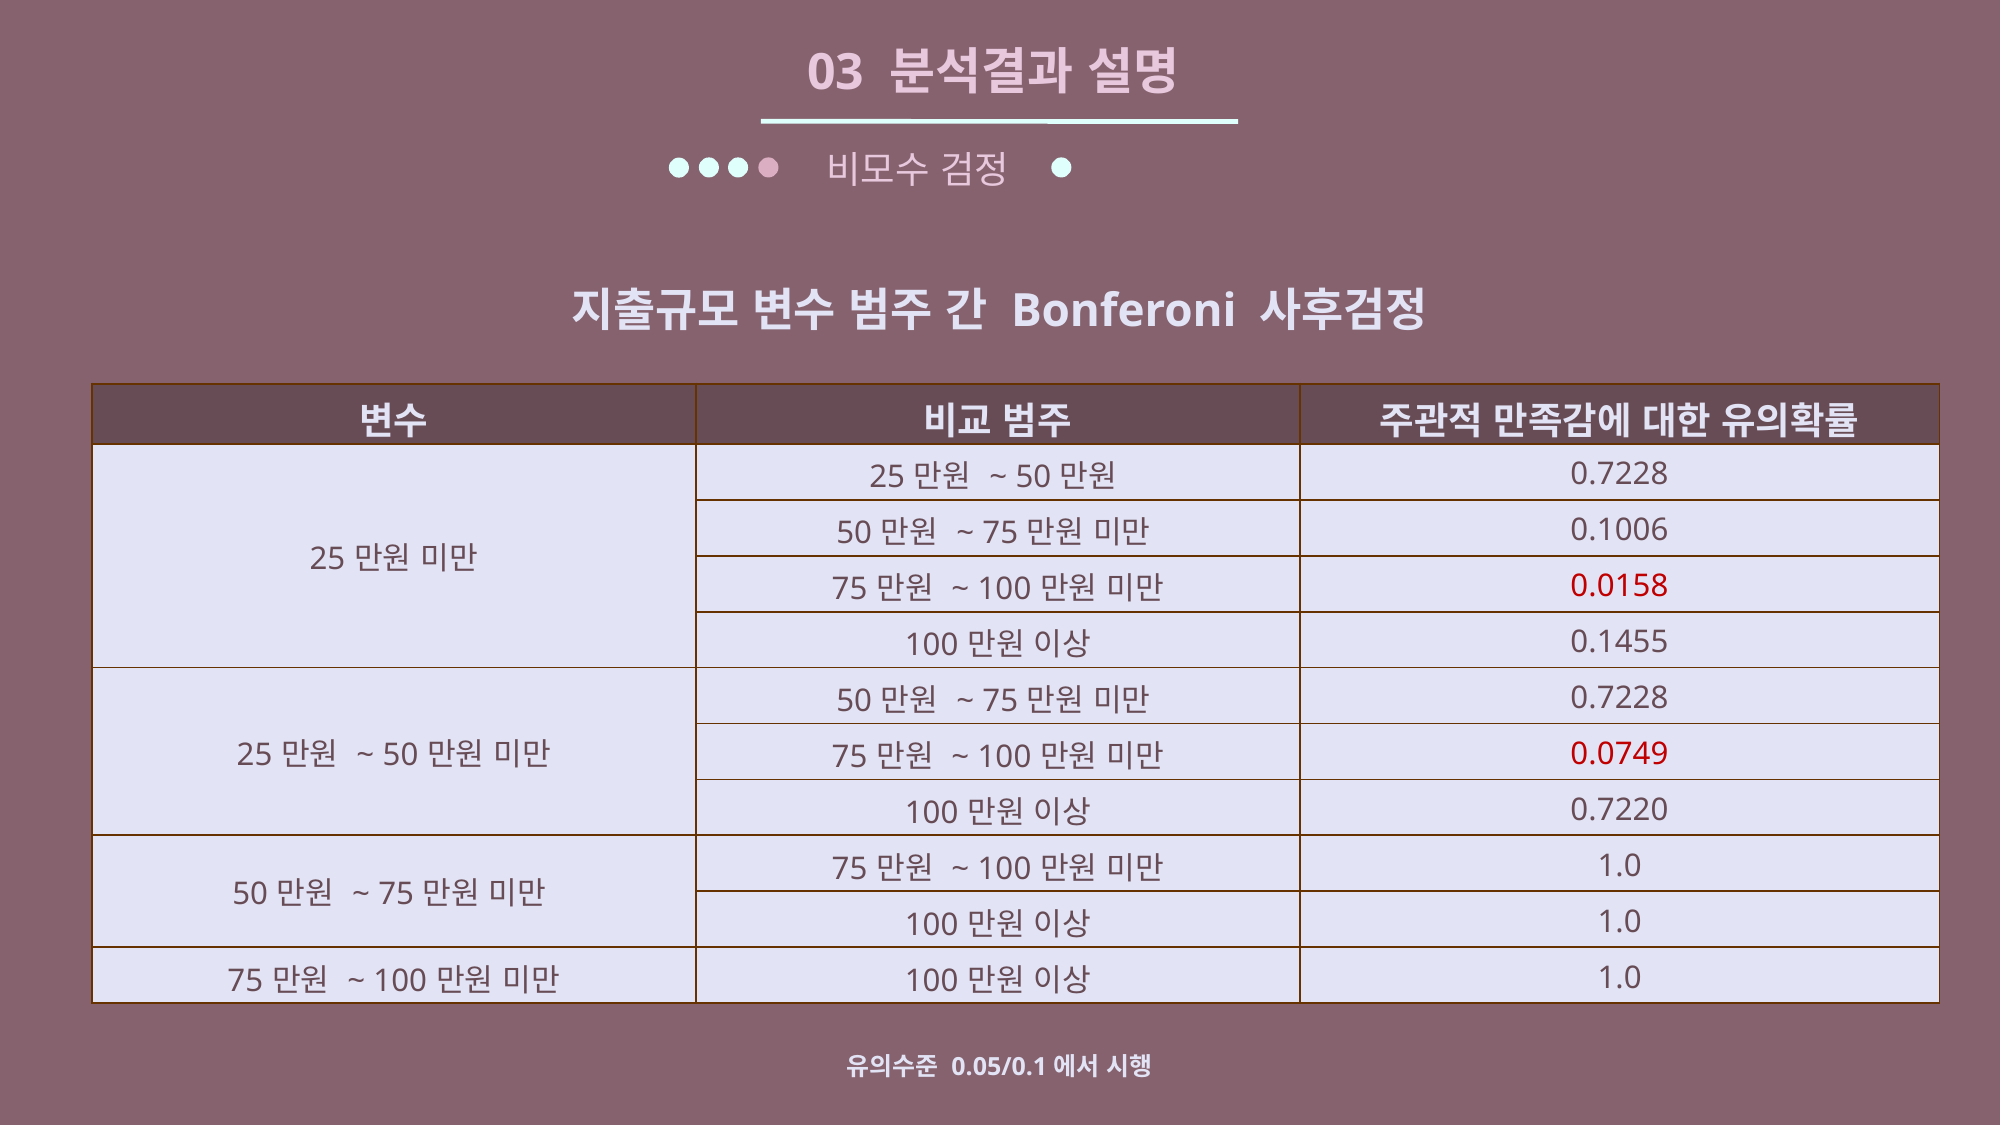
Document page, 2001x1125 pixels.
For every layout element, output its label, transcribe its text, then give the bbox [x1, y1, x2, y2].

text_box [1058, 156, 1073, 179]
text_box 비모수 검정 [777, 138, 1058, 199]
table_cell 75만원 ~ 100만원 미만 [697, 724, 1299, 779]
table_cell 0.7228 [1301, 445, 1939, 499]
table_cell 0.0749 [1301, 724, 1939, 779]
table_cell 75만원 ~ 100만원 미만 [93, 948, 695, 1002]
table_cell 100만원 이상 [697, 892, 1299, 946]
table_cell 25만원 ~ 50만원 미만 [93, 668, 695, 834]
text_box 지출규모 변수 범주 간 Bonferoni 사후검정 [533, 273, 1466, 343]
text_box 유의수준 0.05/0.1에서 시행 [533, 1043, 1466, 1088]
table_cell 0.7228 [1301, 668, 1939, 723]
table_cell 50만원 ~ 75만원 미만 [697, 668, 1299, 723]
table_cell 100만원 이상 [697, 613, 1299, 667]
text_box [726, 156, 750, 179]
text_box 03 분석결과 설명 [746, 32, 1254, 108]
table_header 주관적 만족감에 대한 유의확률 [1301, 385, 1939, 443]
table_cell 50만원 ~ 75만원 미만 [93, 836, 695, 946]
table_cell 50만원 ~ 75만원 미만 [697, 501, 1299, 555]
table_cell 25만원 미만 [93, 445, 695, 667]
text_box [757, 156, 777, 179]
table_header 비교 범주 [697, 385, 1299, 443]
table_cell 0.7220 [1301, 780, 1939, 834]
table_cell 100만원 이상 [697, 780, 1299, 834]
table_cell 25만원 ~ 50만원 [697, 445, 1299, 499]
table_cell 0.1006 [1301, 501, 1939, 555]
table_cell 0.0158 [1301, 557, 1939, 611]
text_box [667, 156, 690, 179]
table_cell 75만원 ~ 100만원 미만 [697, 557, 1299, 611]
table_cell 100만원 이상 [697, 948, 1299, 1002]
text_box [697, 156, 720, 179]
table_cell 1.0 [1301, 948, 1939, 1002]
table_cell 75만원 ~ 100만원 미만 [697, 836, 1299, 890]
table_cell 0.1455 [1301, 613, 1939, 667]
table_header 변수 [93, 385, 695, 443]
table_cell 1.0 [1301, 836, 1939, 890]
table_cell 1.0 [1301, 892, 1939, 946]
